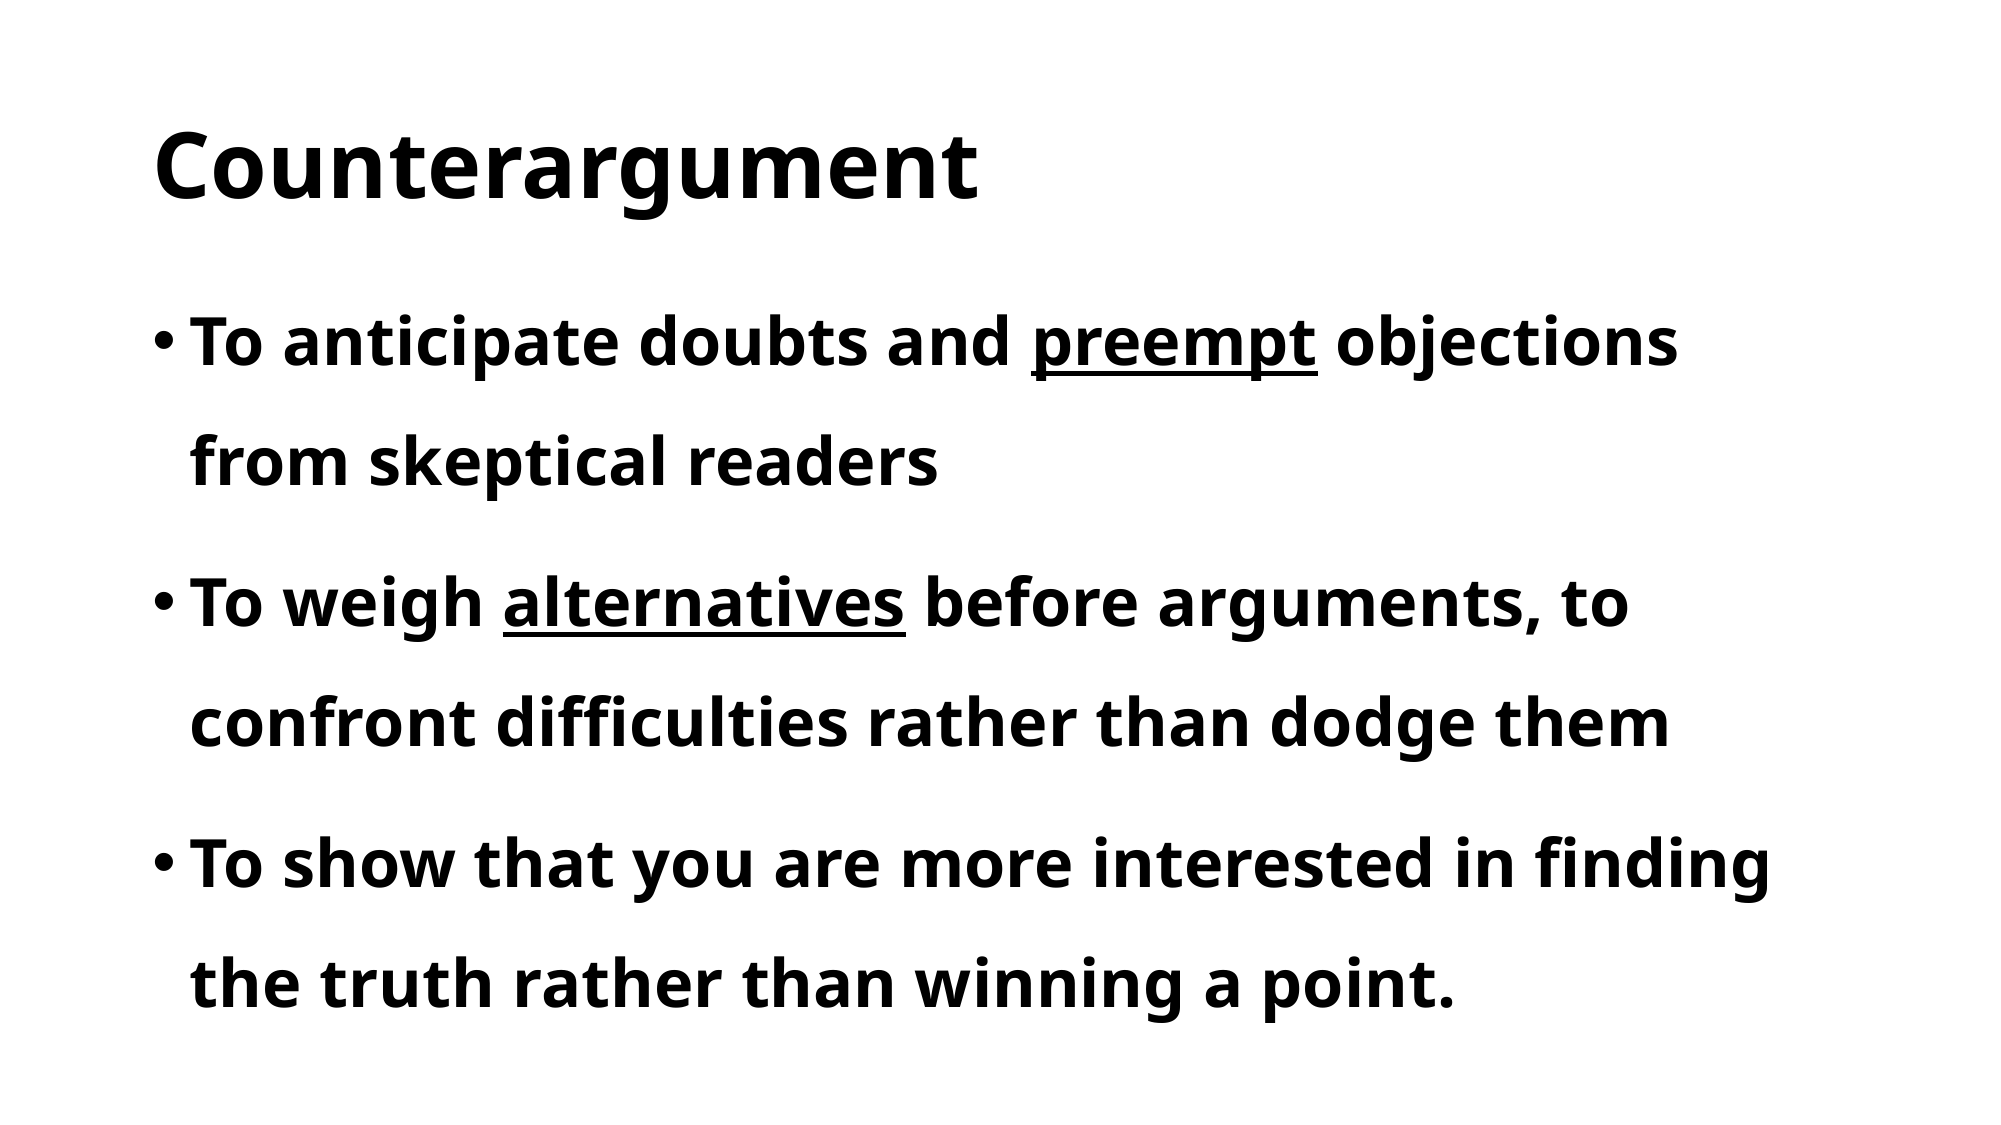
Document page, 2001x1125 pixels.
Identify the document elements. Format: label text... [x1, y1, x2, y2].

title Counterargument [137, 59, 1863, 251]
list To anticipate doubts and preempt objections from skeptical readers To weigh alternatives before arguments, to confront difficulties rather than dodge them To show that you are more interested in finding the truth rather than winning a point. [137, 251, 1863, 1044]
